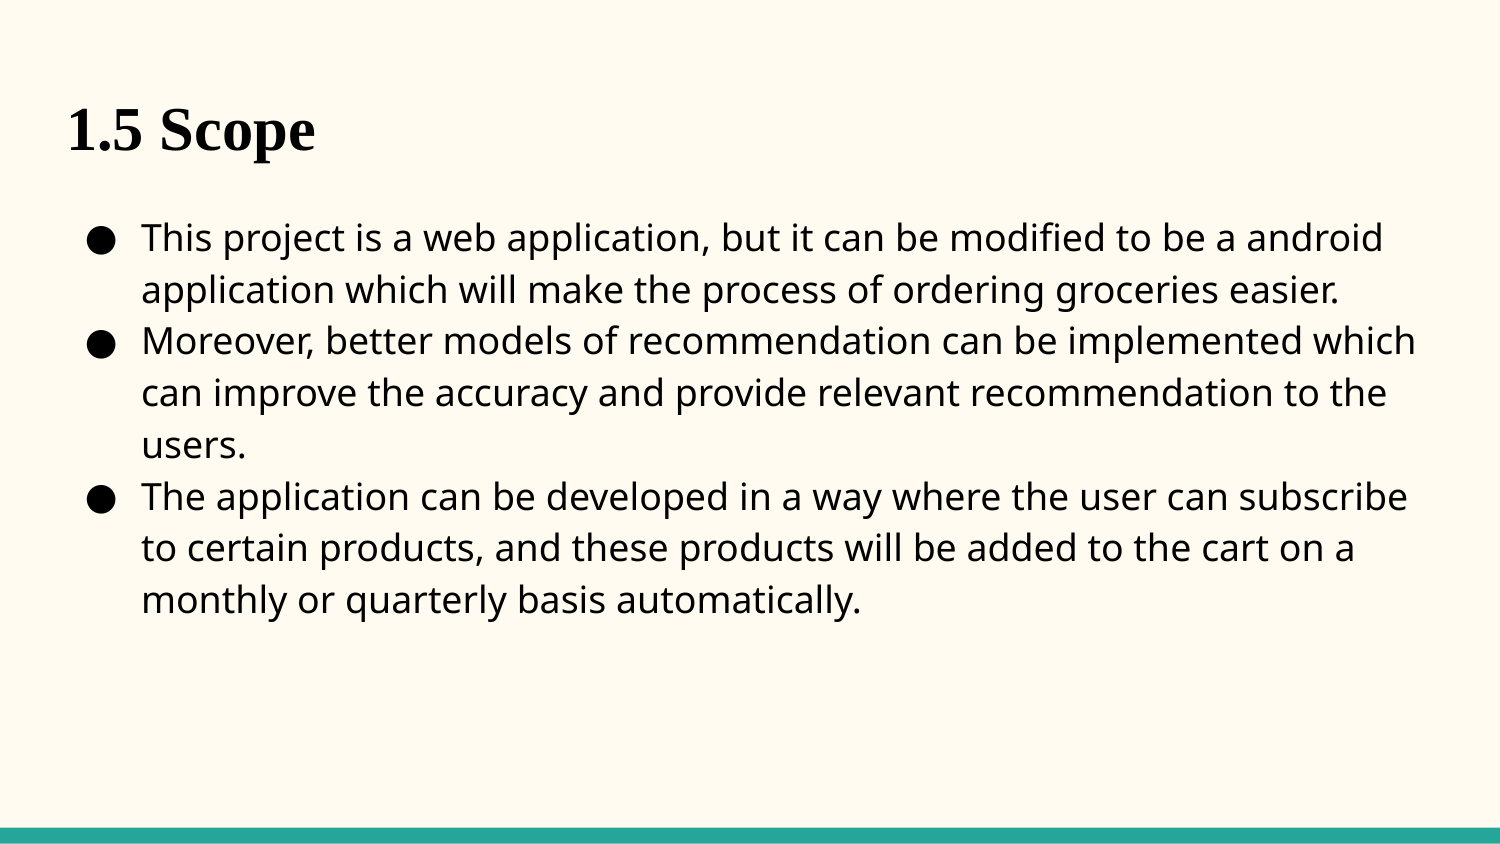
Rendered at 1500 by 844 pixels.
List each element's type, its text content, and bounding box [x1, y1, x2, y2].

title 1.5 Scope [51, 72, 1449, 174]
list This project is a web application, but it can be modified to be a android application which will make the process of ordering groceries easier. Moreover, better models of recommendation can be implemented which can improve the accuracy and provide relevant recommendation to the users. The application can be developed in a way where the user can subscribe to certain products, and these products will be added to the cart on a monthly or quarterly basis automatically. [51, 192, 1449, 750]
